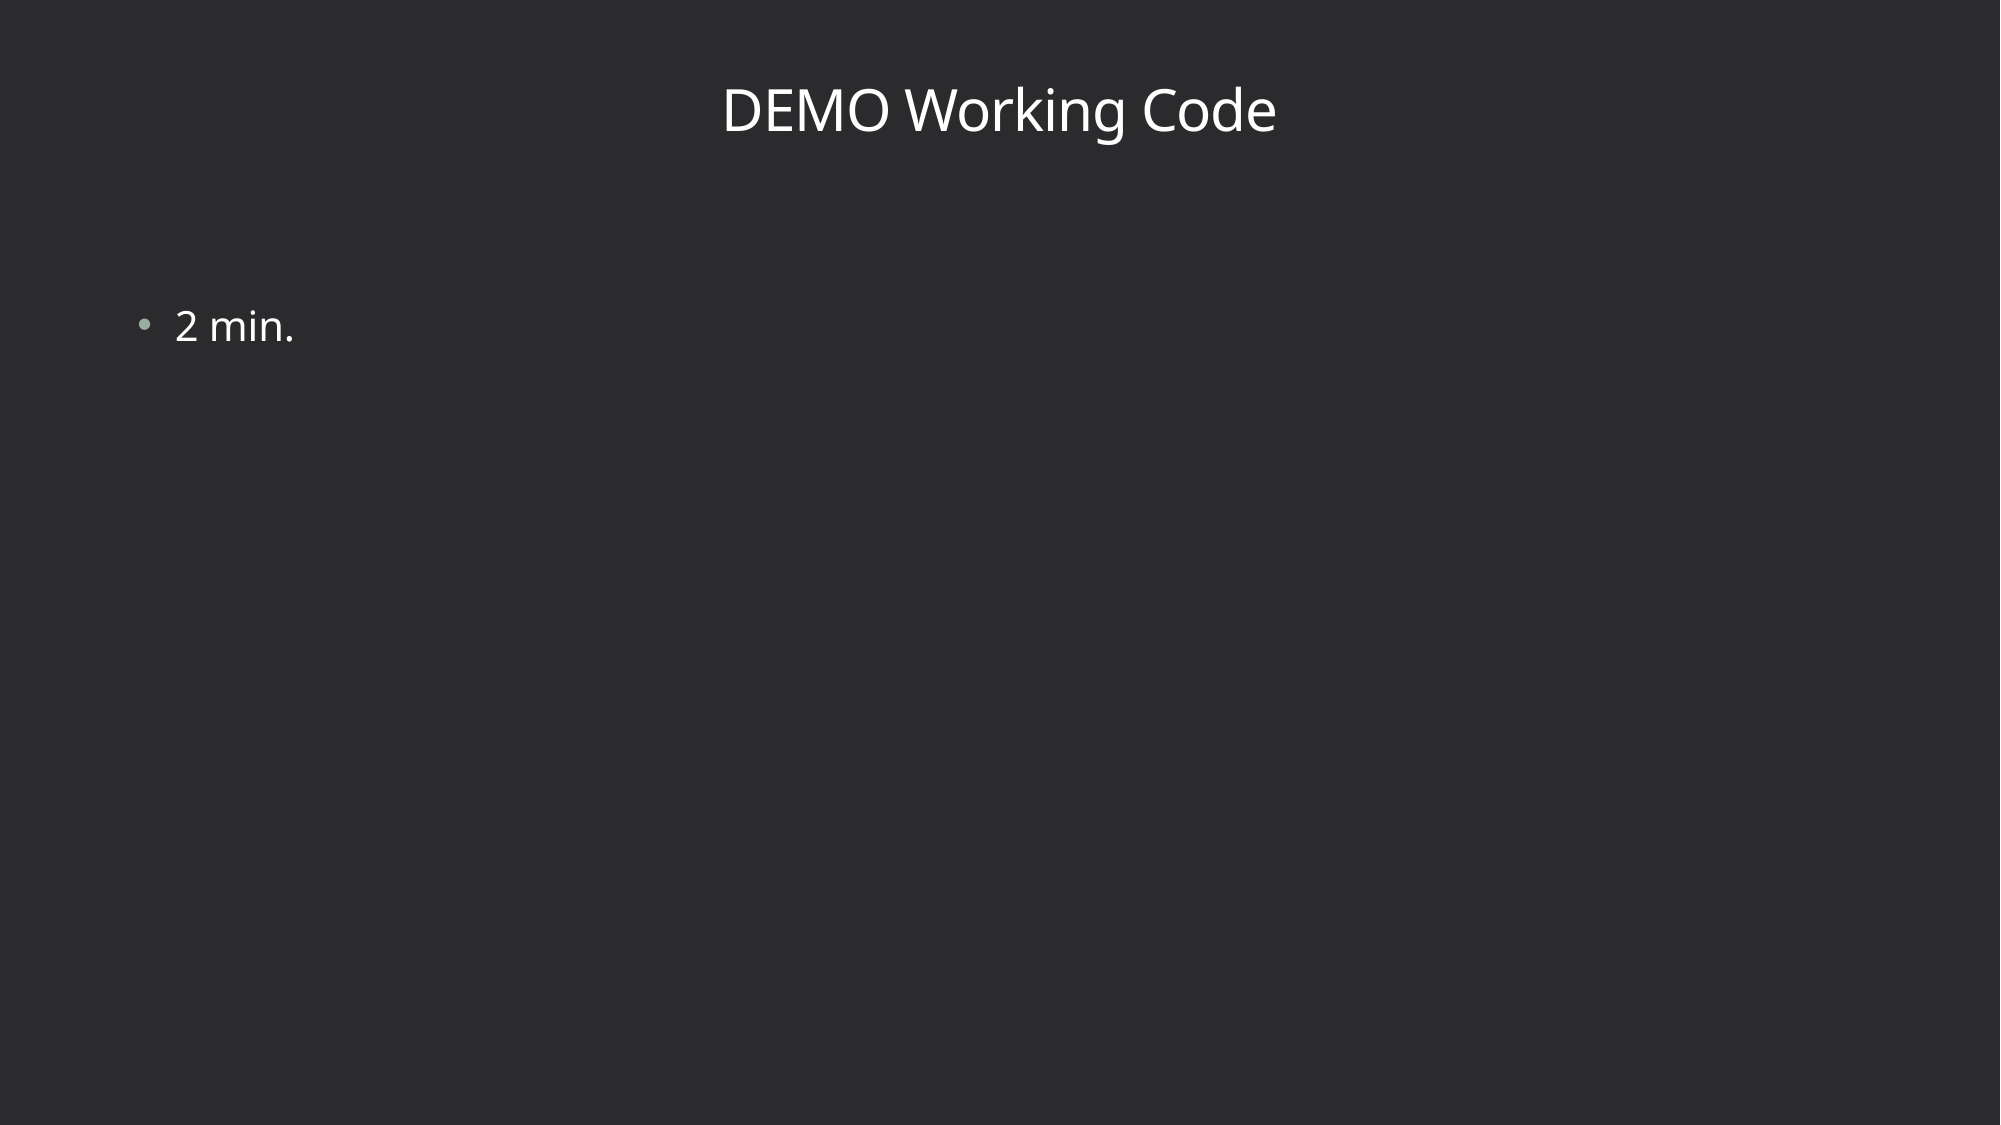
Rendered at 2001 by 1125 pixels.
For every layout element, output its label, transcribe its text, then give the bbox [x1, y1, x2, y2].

title DEMO Working Code [150, 45, 1850, 180]
list 2 min. [137, 299, 1863, 1014]
